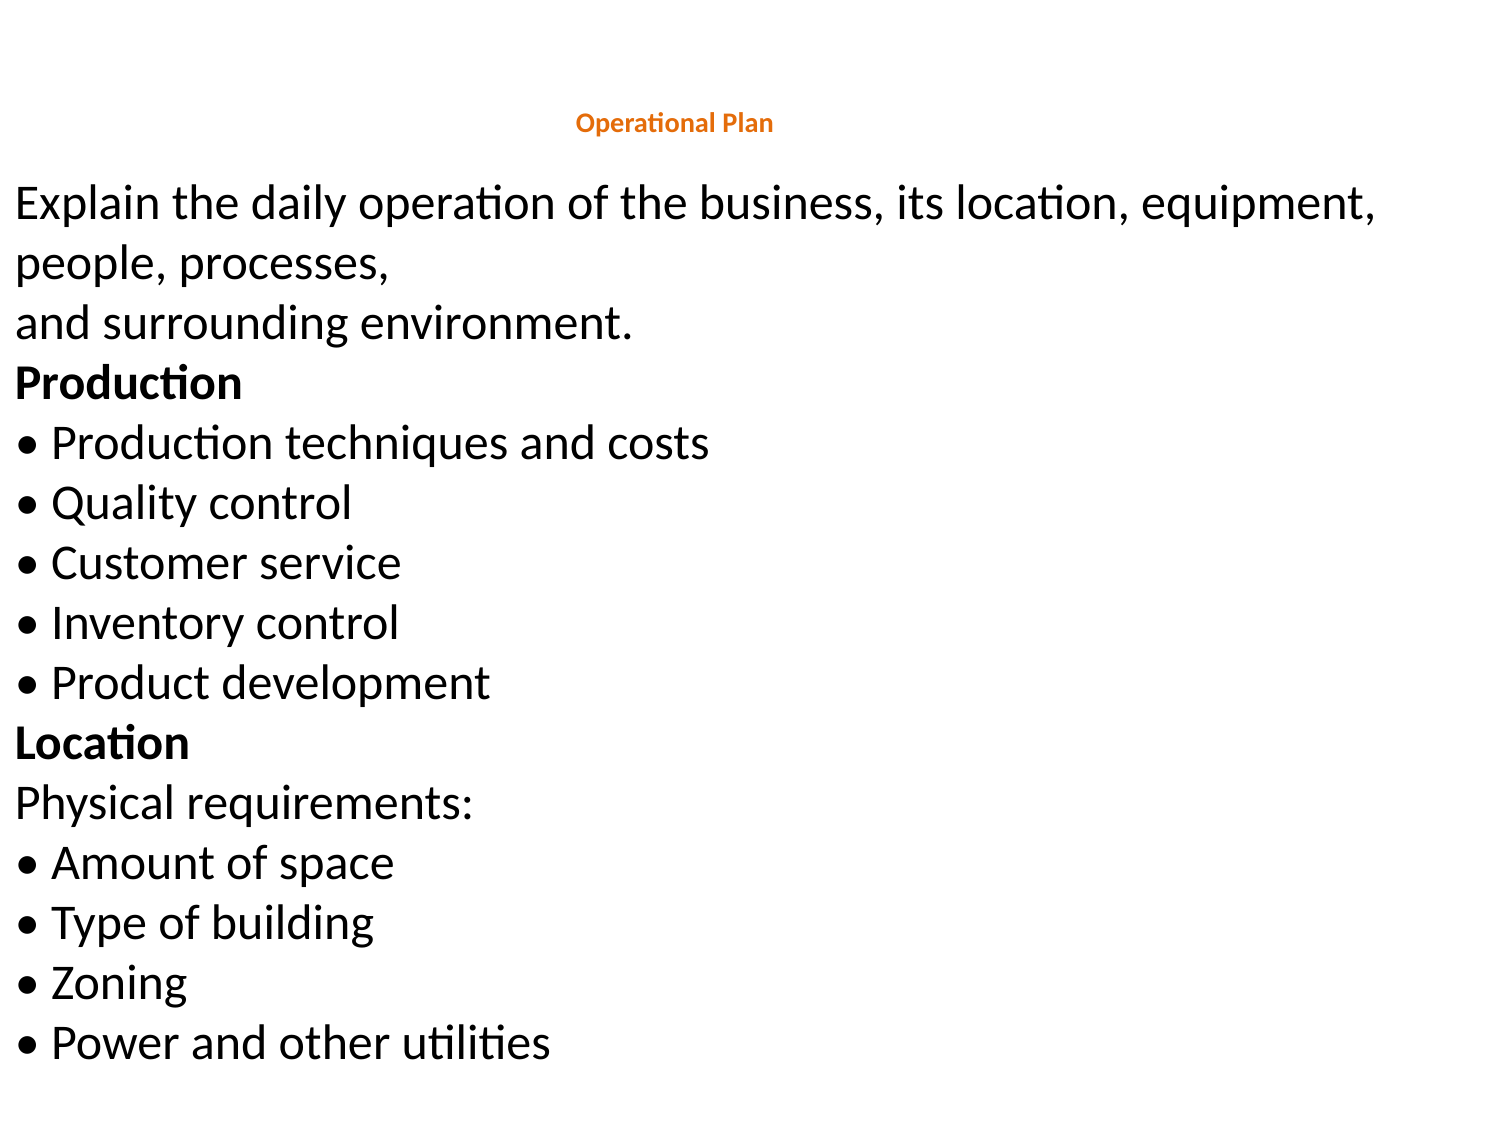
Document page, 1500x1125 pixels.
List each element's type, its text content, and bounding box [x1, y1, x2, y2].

text_box Explain the daily operation of the business, its location, equipment, people, processes, and surrounding environment. Production • Production techniques and costs • Quality control • Customer service • Inventory control • Product development Location Physical requirements: • Amount of space • Type of building • Zoning • Power and other utilities [0, 162, 1500, 1078]
title Operational Plan [0, 62, 1350, 162]
